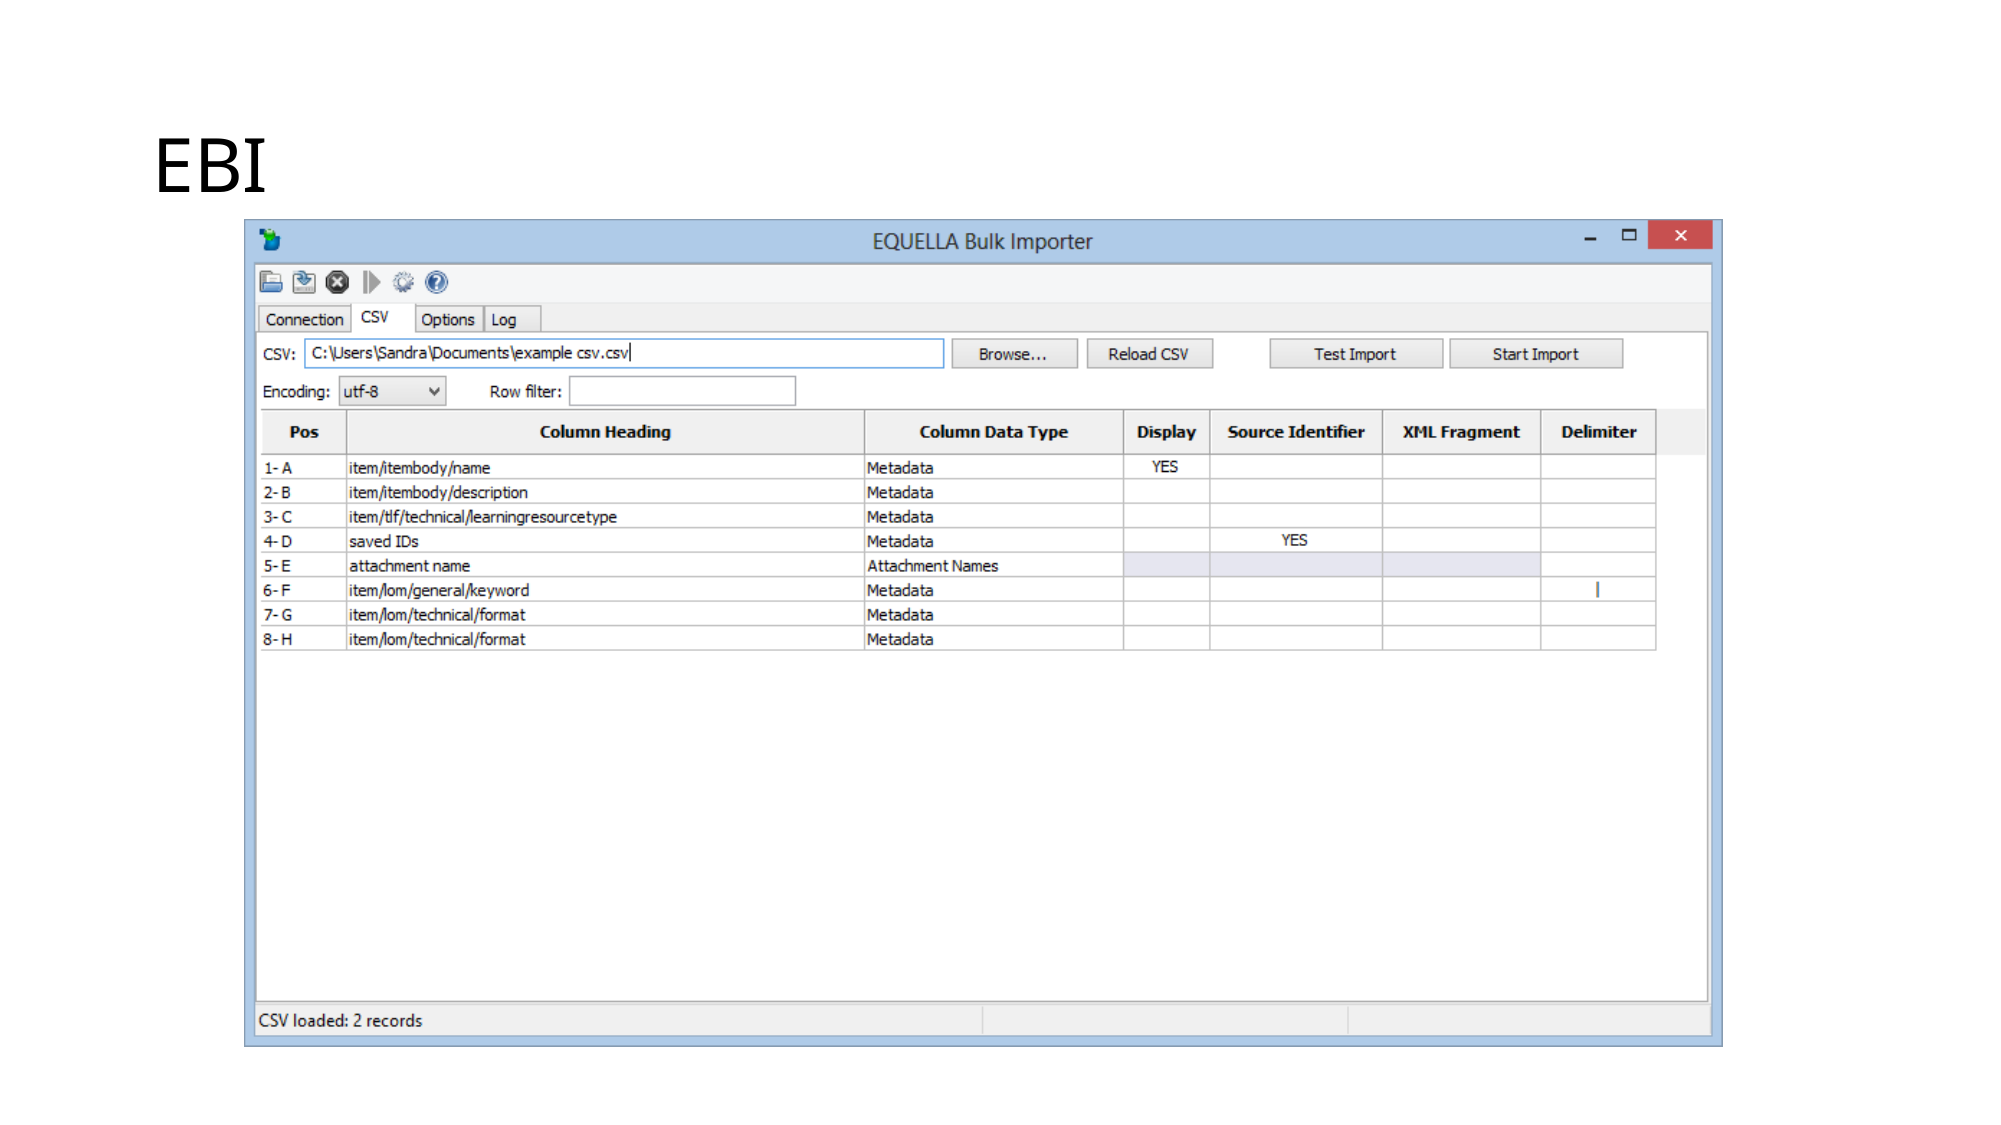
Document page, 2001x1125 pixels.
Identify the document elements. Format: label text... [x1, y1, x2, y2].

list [243, 219, 1723, 1047]
title EBI [137, 59, 1863, 278]
